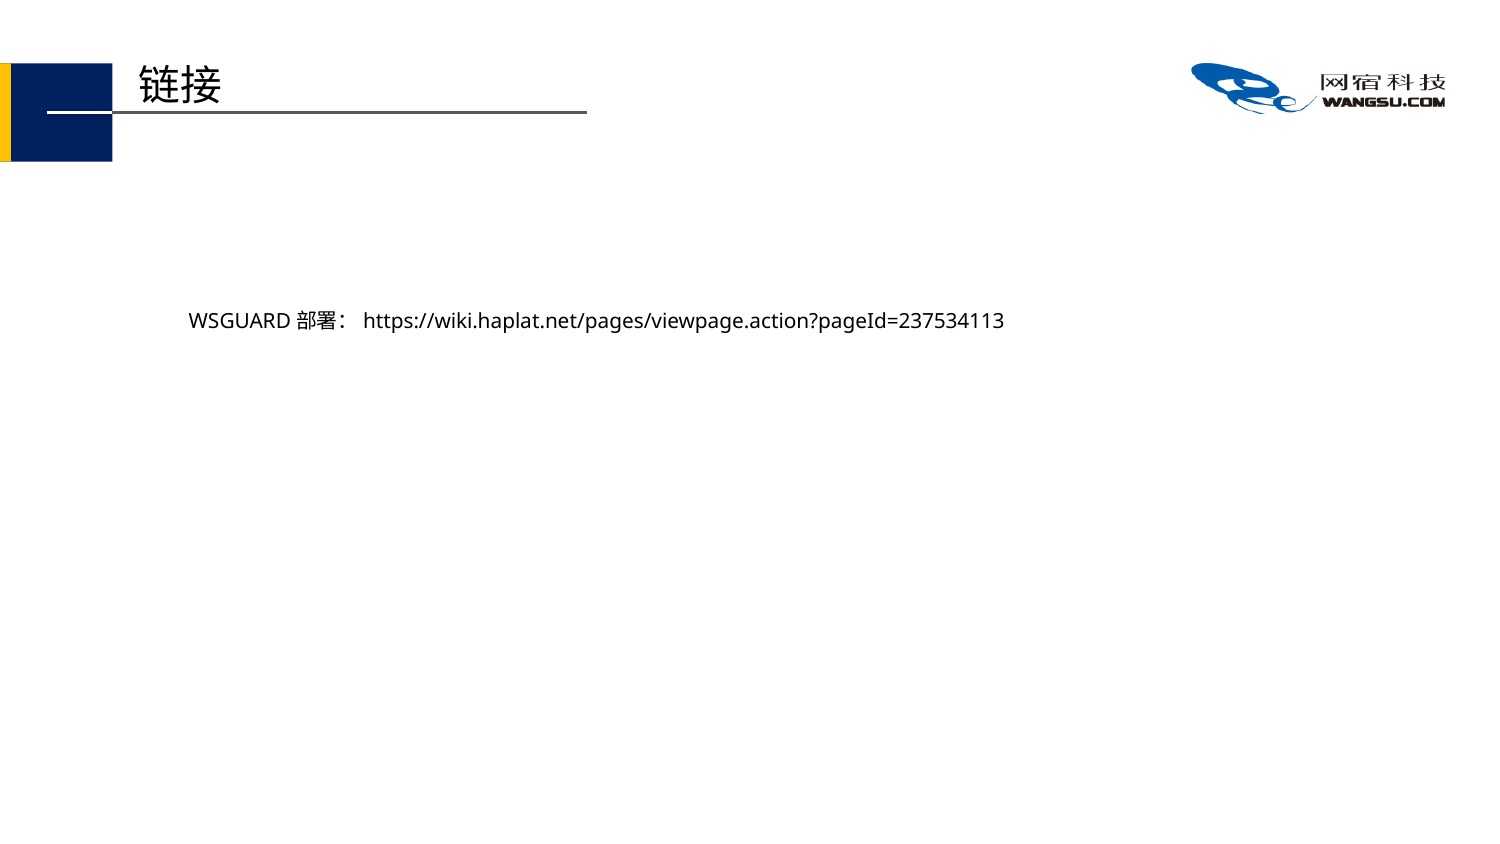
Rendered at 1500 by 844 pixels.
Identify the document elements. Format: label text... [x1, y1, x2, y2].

text_box WSGUARD部署：https://wiki.haplat.net/pages/viewpage.action?pageId=237534113 [180, 299, 1270, 341]
title 链接 [130, 50, 626, 103]
